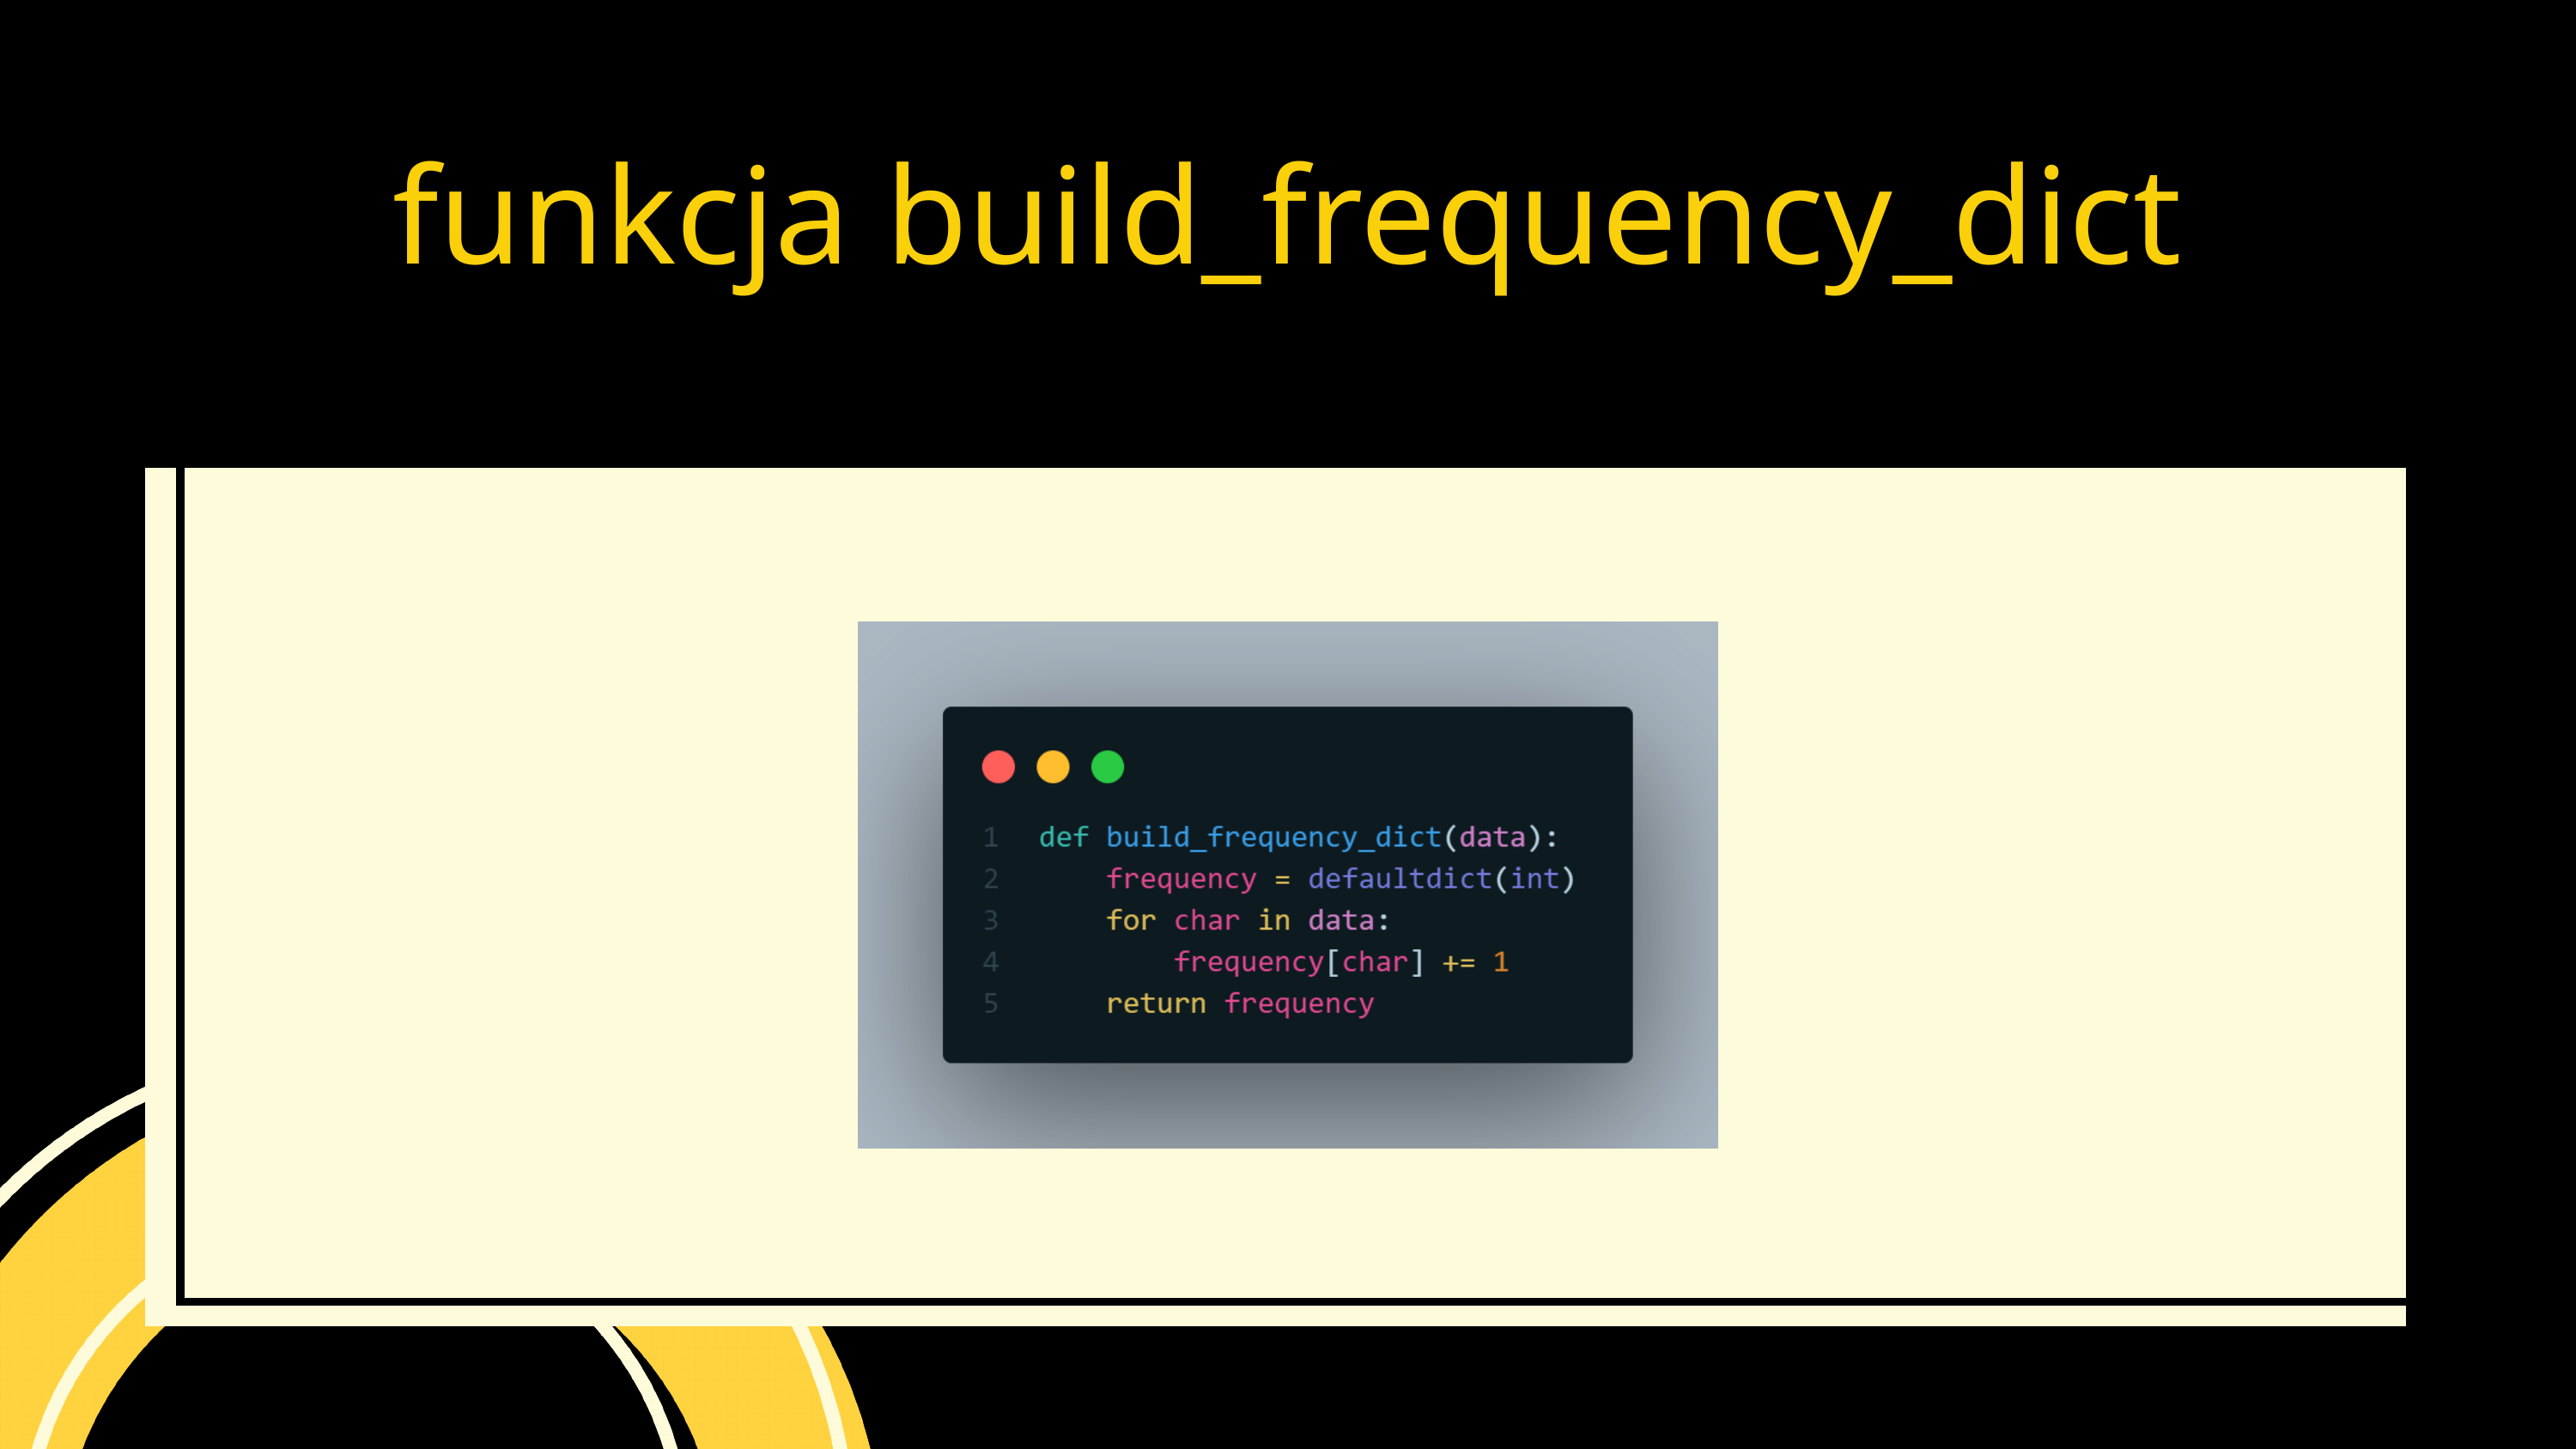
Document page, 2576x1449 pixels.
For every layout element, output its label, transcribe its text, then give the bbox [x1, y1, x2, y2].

text_box funkcja build_frequency_dict [14, 103, 2562, 292]
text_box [144, 443, 2432, 1327]
text_box [0, 1040, 884, 1449]
